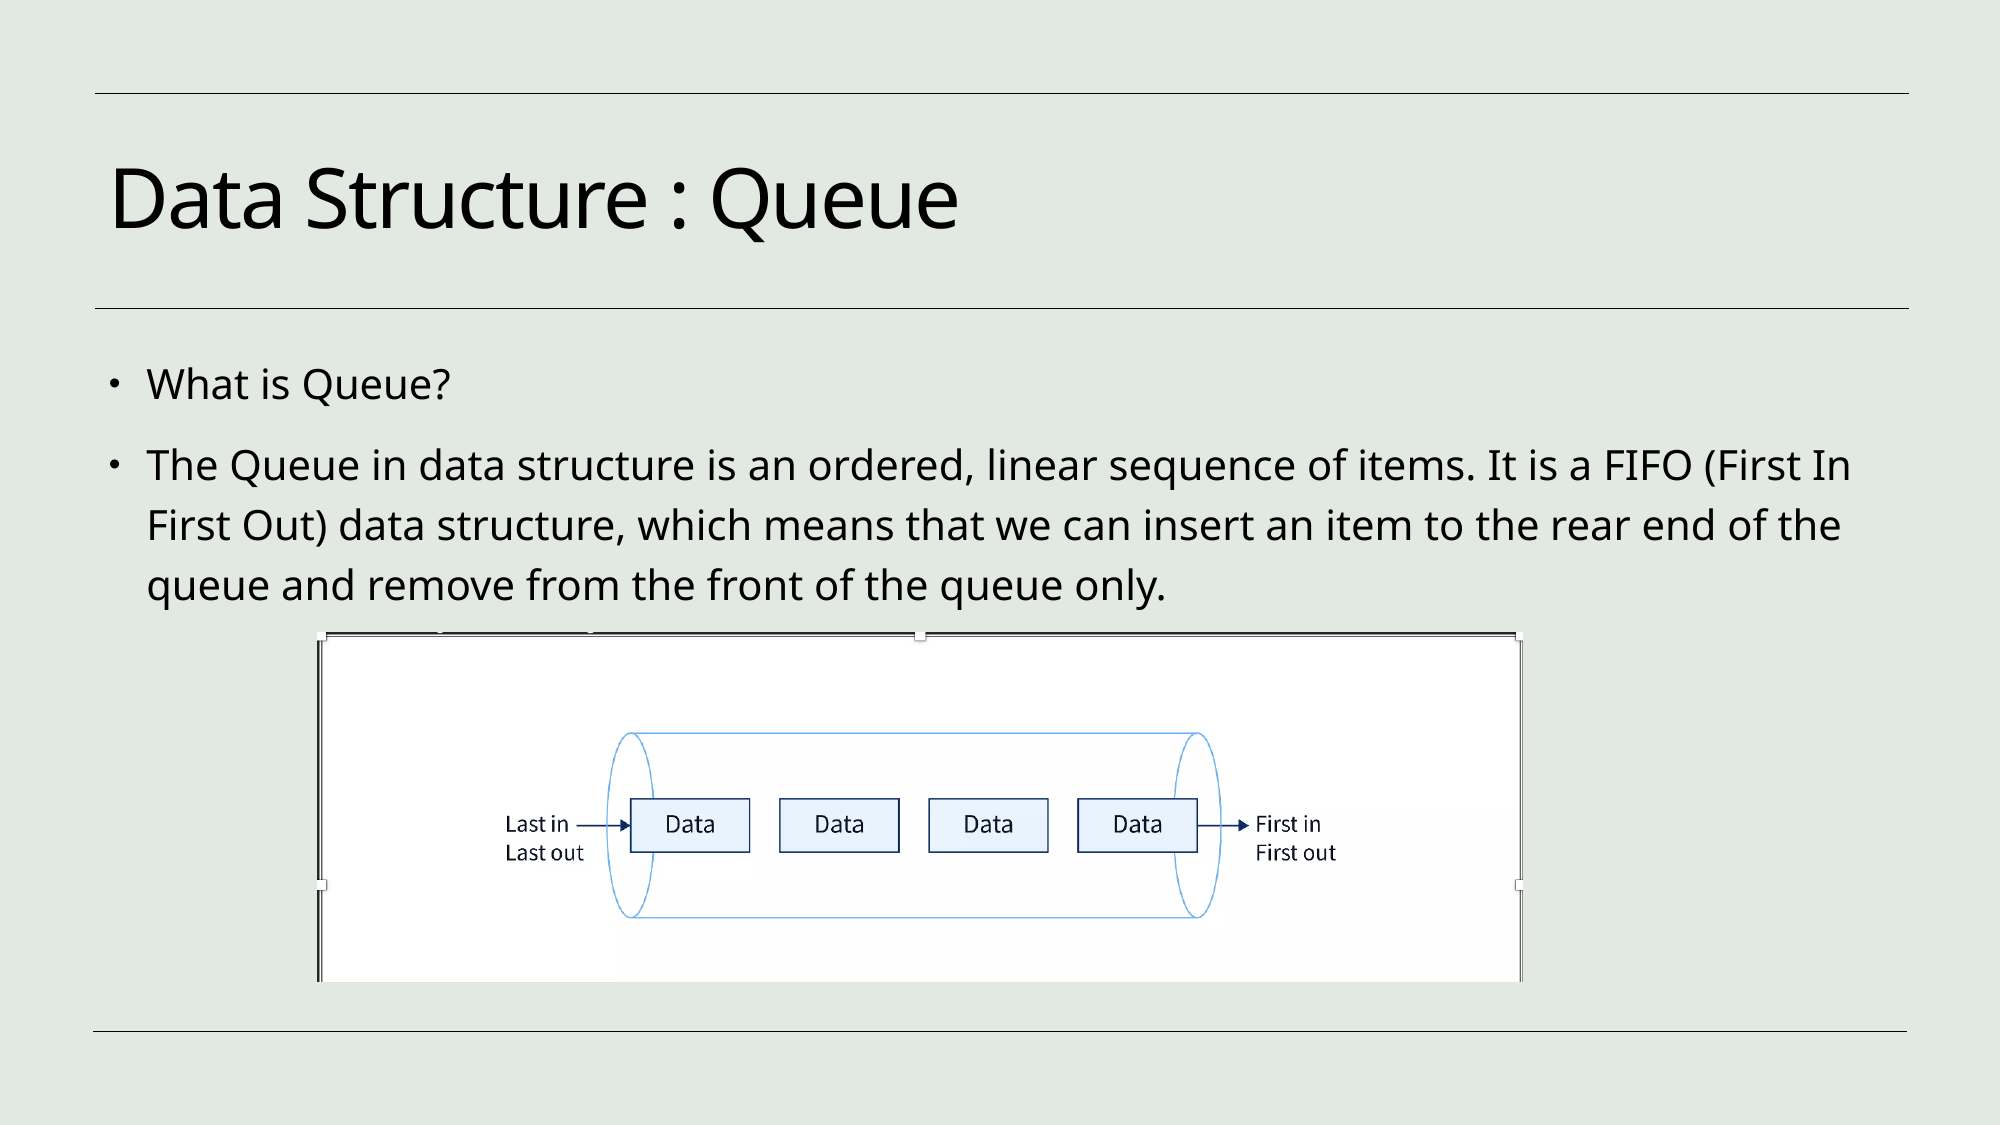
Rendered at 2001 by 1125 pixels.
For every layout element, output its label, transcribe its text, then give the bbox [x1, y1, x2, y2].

picture [317, 632, 1523, 983]
title Data Structure : Queue [93, 113, 1907, 291]
list What is Queue? The Queue in data structure is an ordered, linear sequence of items. It is a FIFO (First In First Out) data structure, which means that we can insert an item to the rear end of the queue and remove from the front of the queue only. [93, 340, 1908, 983]
